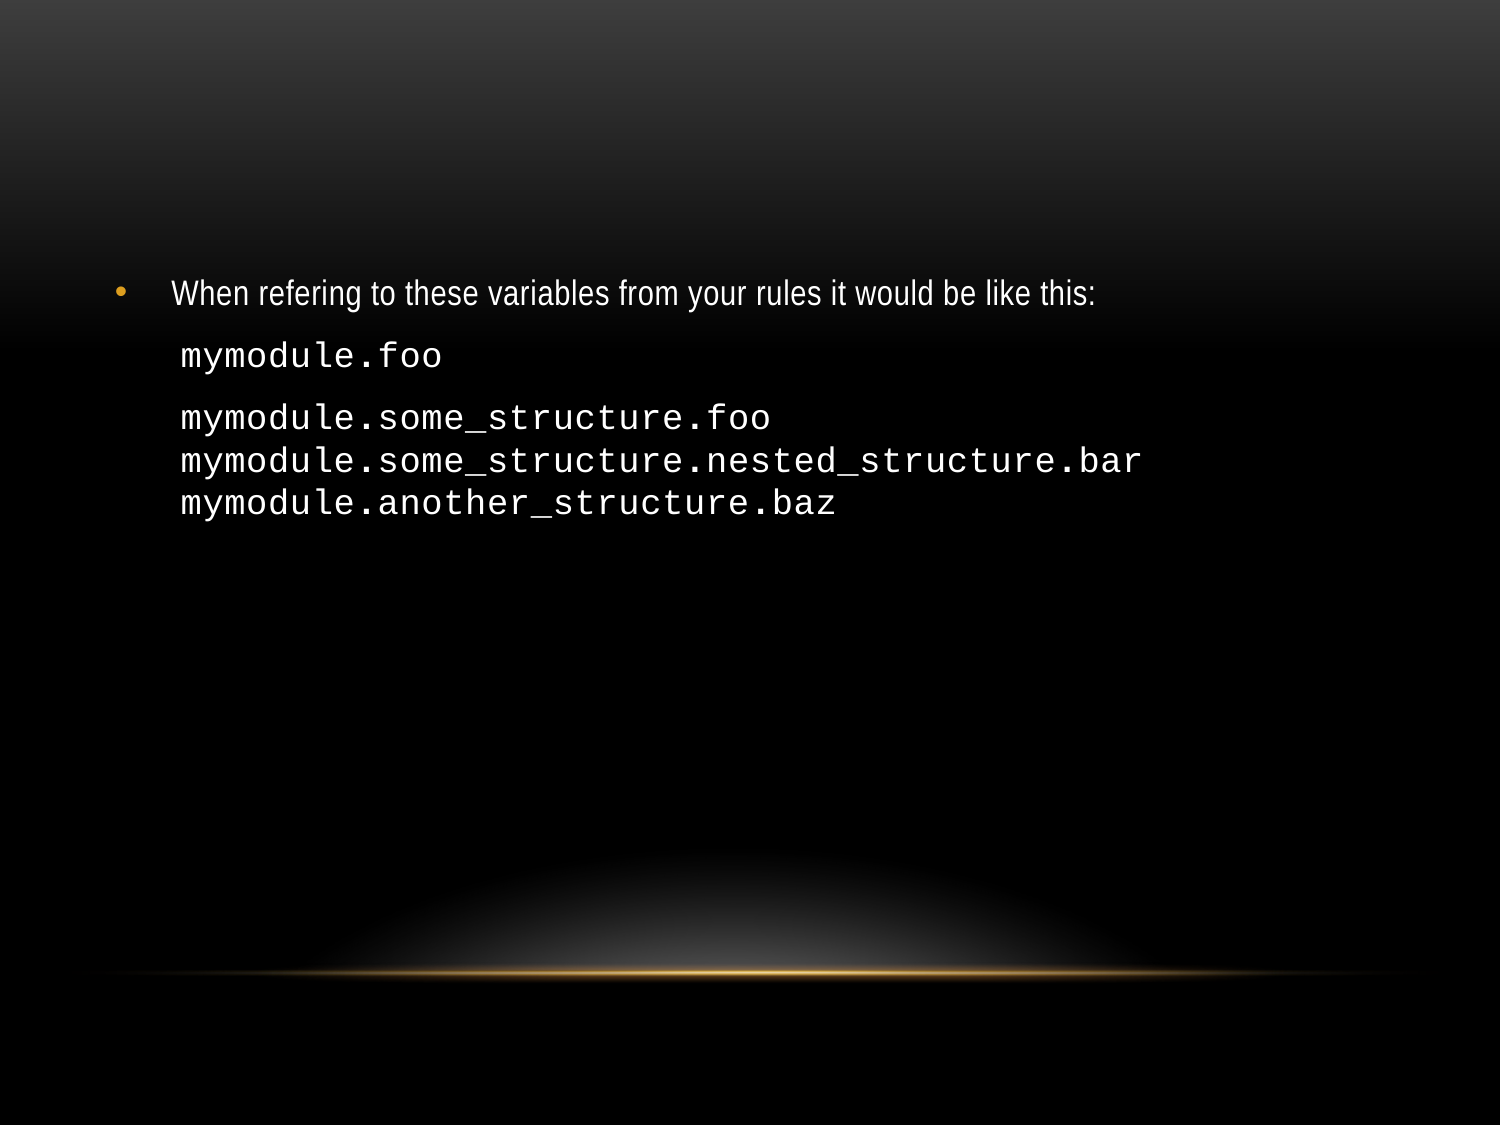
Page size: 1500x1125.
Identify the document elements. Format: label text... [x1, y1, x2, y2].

picture [0, 0, 1500, 1125]
list When refering to these variables from your rules it would be like this: mymodule.foo mymodule.some_structure.foo mymodule.some_structure.nested_structure.bar mymodule.another_structure.baz [99, 262, 1400, 938]
